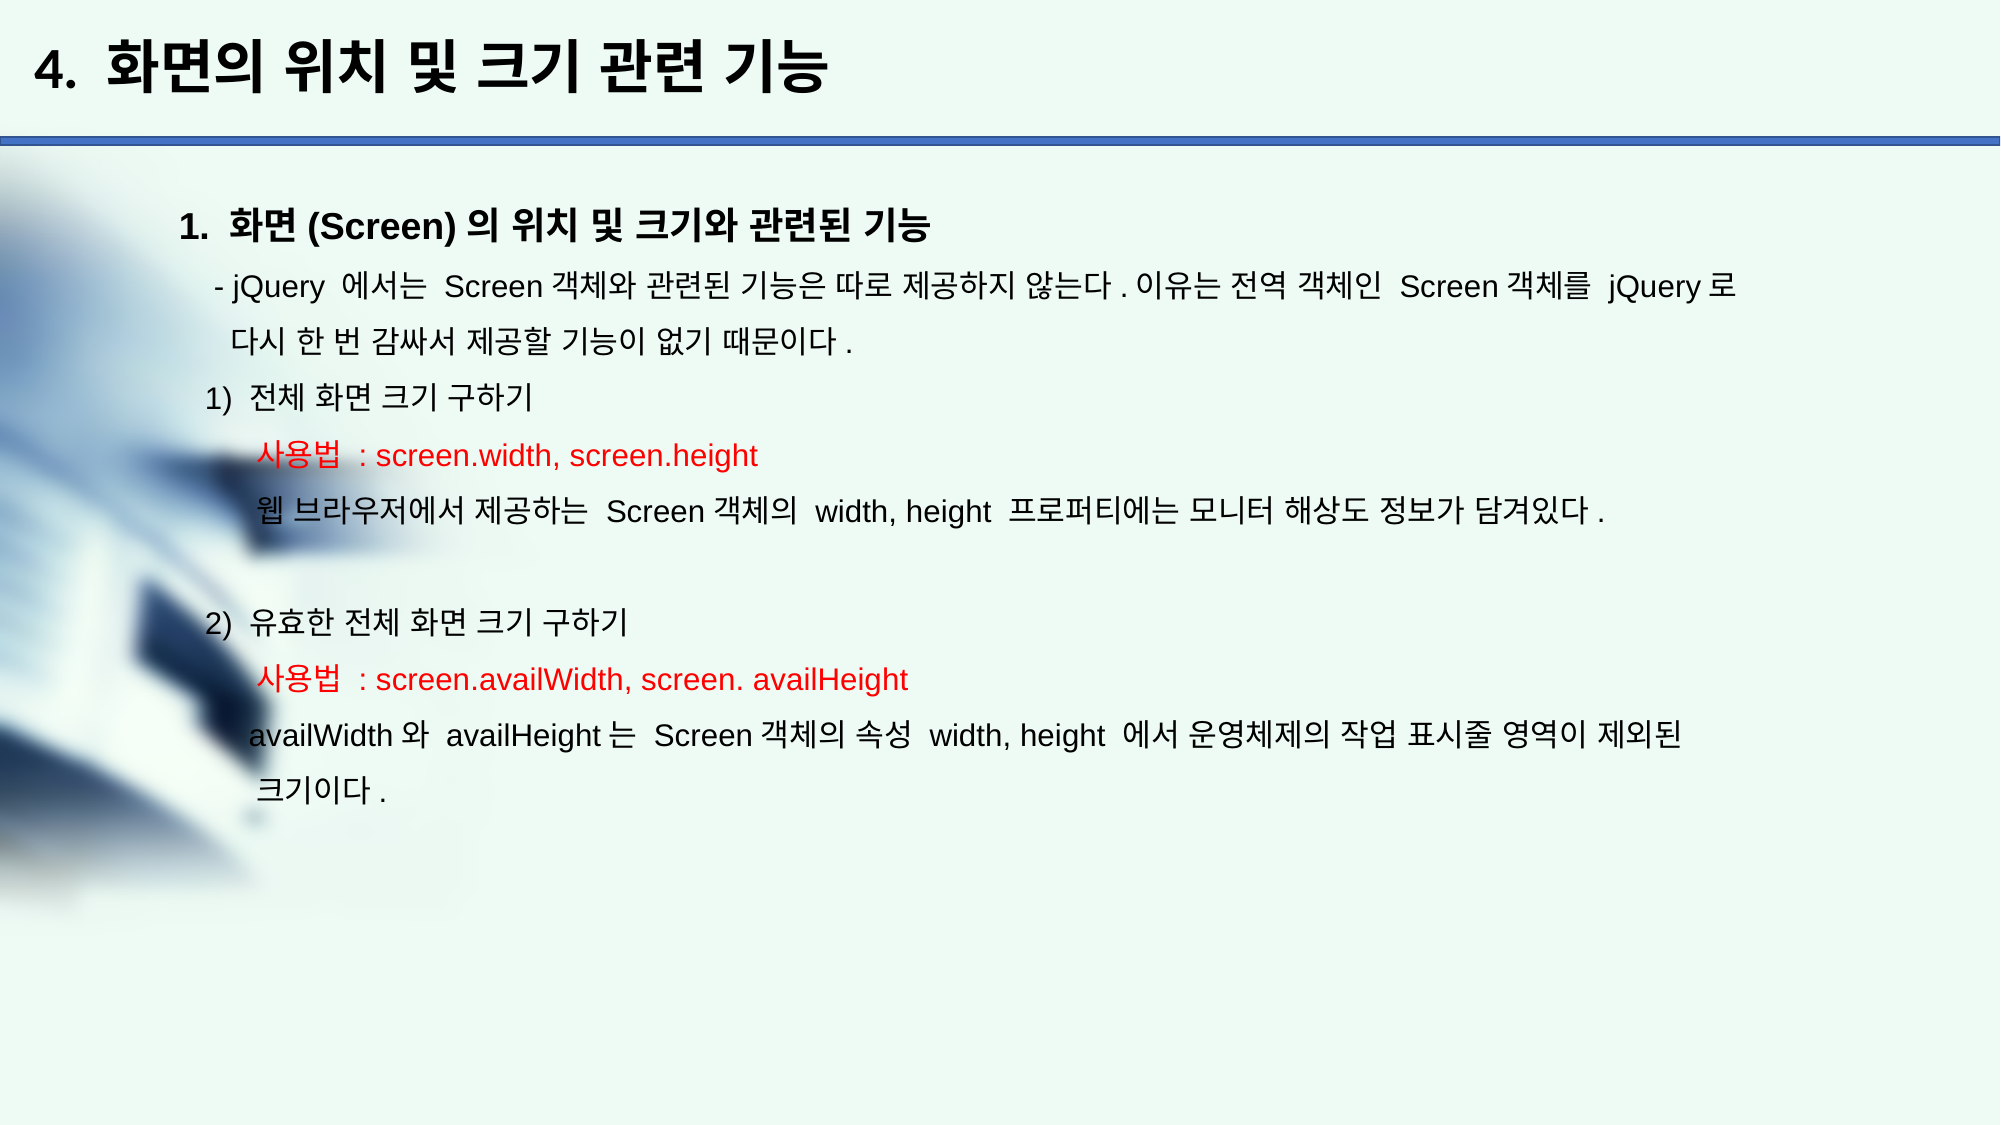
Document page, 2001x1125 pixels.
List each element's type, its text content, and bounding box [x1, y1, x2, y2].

picture [0, 146, 2000, 1125]
title 4. 화면의 위치 및 크기 관련 기능 [19, 14, 1745, 126]
picture [0, 0, 2000, 136]
text_box 1. 화면(Screen)의 위치 및 크기와 관련된 기능 - jQuery 에서는 Screen객체와 관련된 기능은 따로 제공하지 않는다.이유는 전역 객체인 Screen객체를 jQuery로 다시 한 번 감싸서 제공할 기능이 없기 때문이다. 1) 전체 화면 크기 구하기 사용법 : screen.width, screen.height 웹 브라우저에서 제공하는 Screen객체의 width, height 프로퍼티에는 모니터 해상도 정보가 담겨있다. 2) 유효한 전체 화면 크기 구하기 사용법 : screen.availWidth, screen. availHeight availWidth와 availHeight는 Screen객체의 속성 width, height 에서 운영체제의 작업 표시줄 영역이 제외된 크기이다. [163, 172, 1922, 817]
